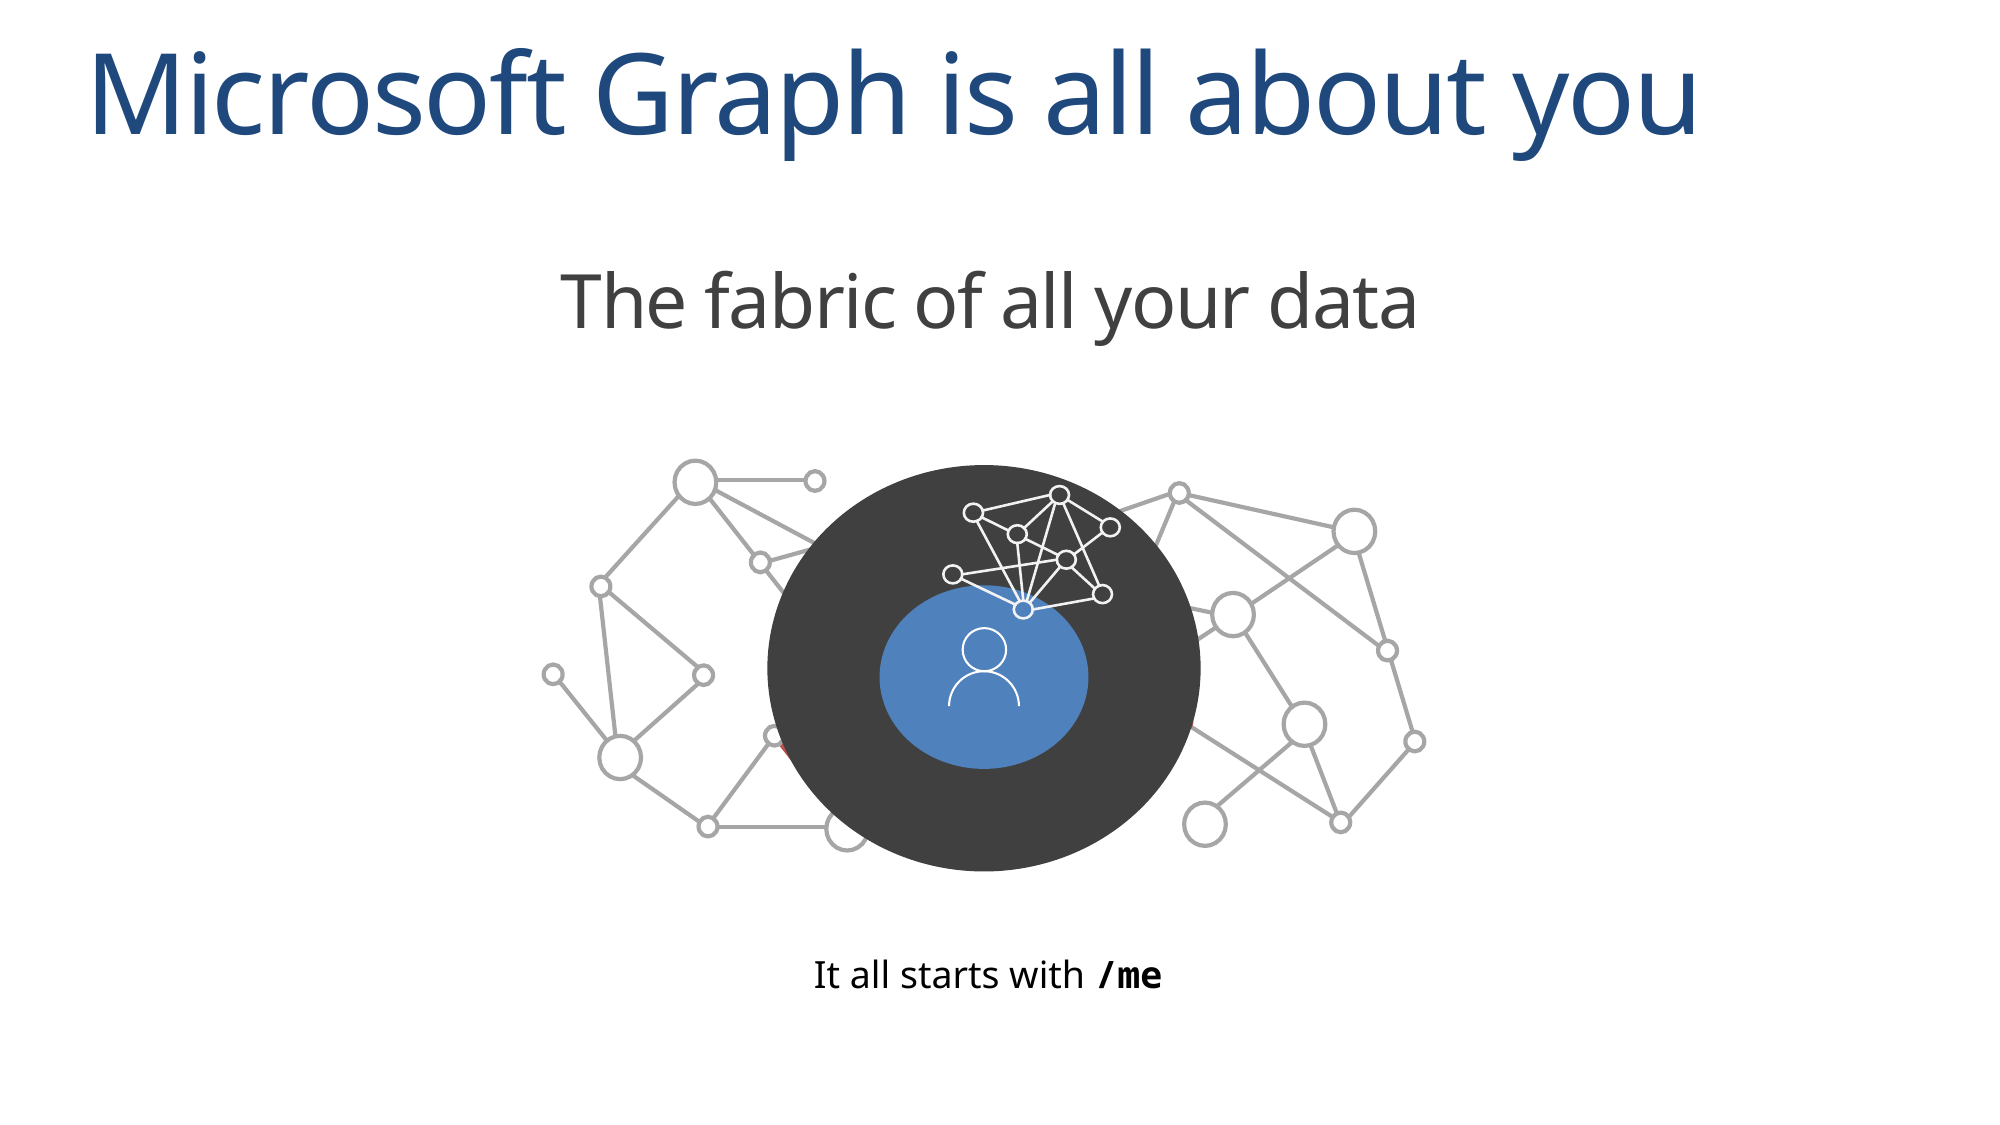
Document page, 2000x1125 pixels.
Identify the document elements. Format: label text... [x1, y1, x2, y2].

title Microsoft Graph is all about you [85, 37, 1914, 161]
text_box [470, 256, 1529, 1005]
